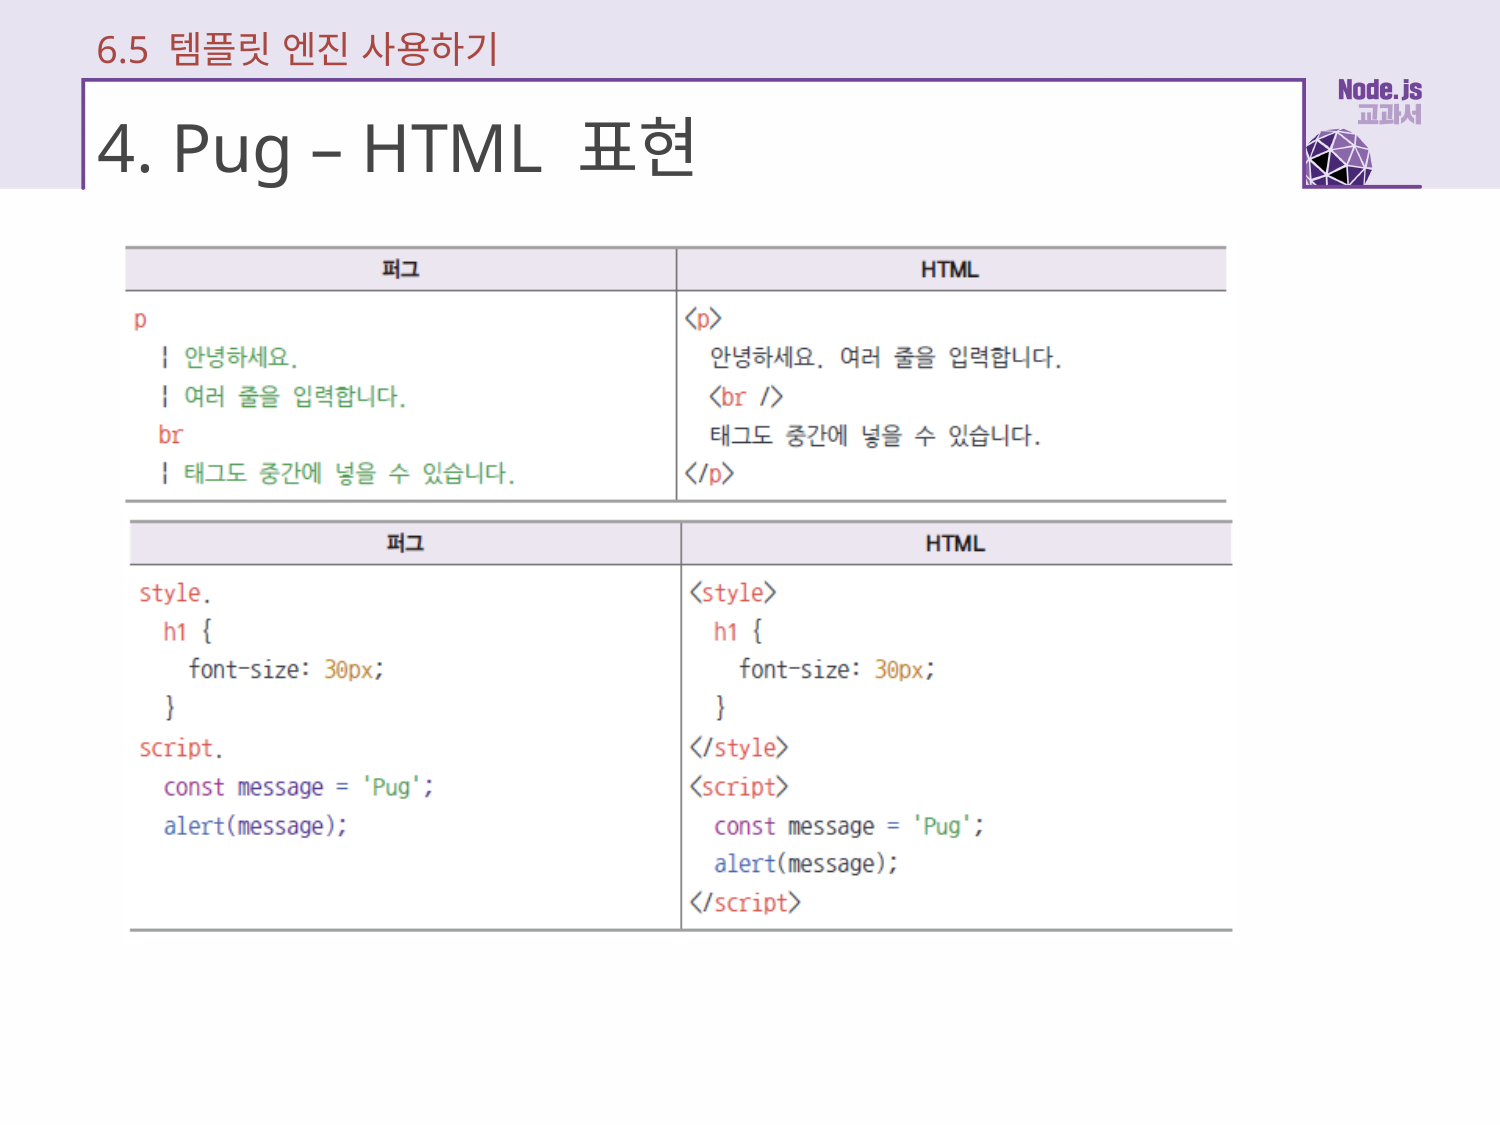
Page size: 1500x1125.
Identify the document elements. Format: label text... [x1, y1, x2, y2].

title 4. Pug – HTML 표현 [82, 61, 1413, 193]
picture [0, 0, 1500, 1125]
text_box 6.5 템플릿 엔진 사용하기 [81, 14, 807, 62]
